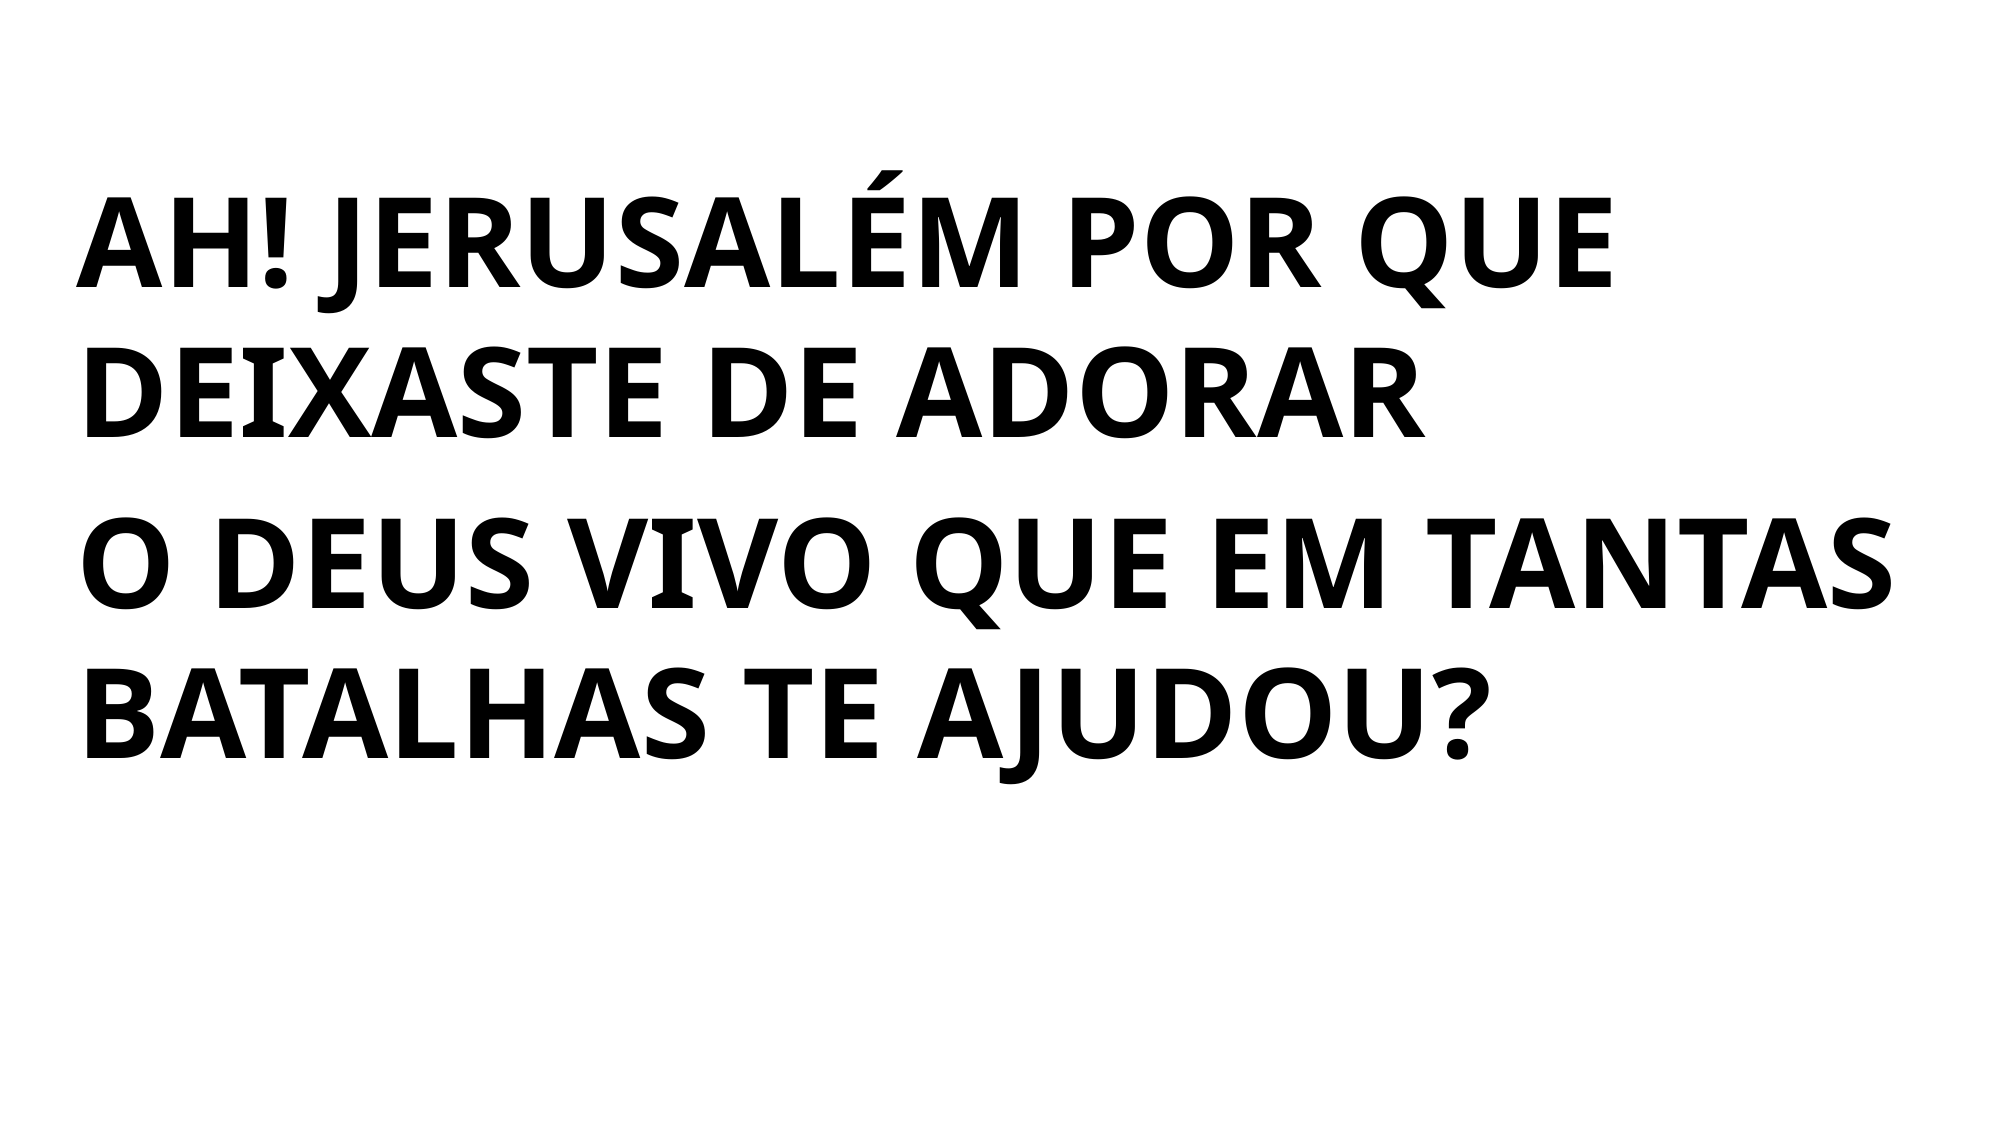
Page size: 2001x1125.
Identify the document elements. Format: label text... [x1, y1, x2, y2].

list AH! JERUSALÉM POR QUE DEIXASTE DE ADORAR O DEUS VIVO QUE EM TANTAS BATALHAS TE AJUDOU? [61, 155, 1939, 970]
